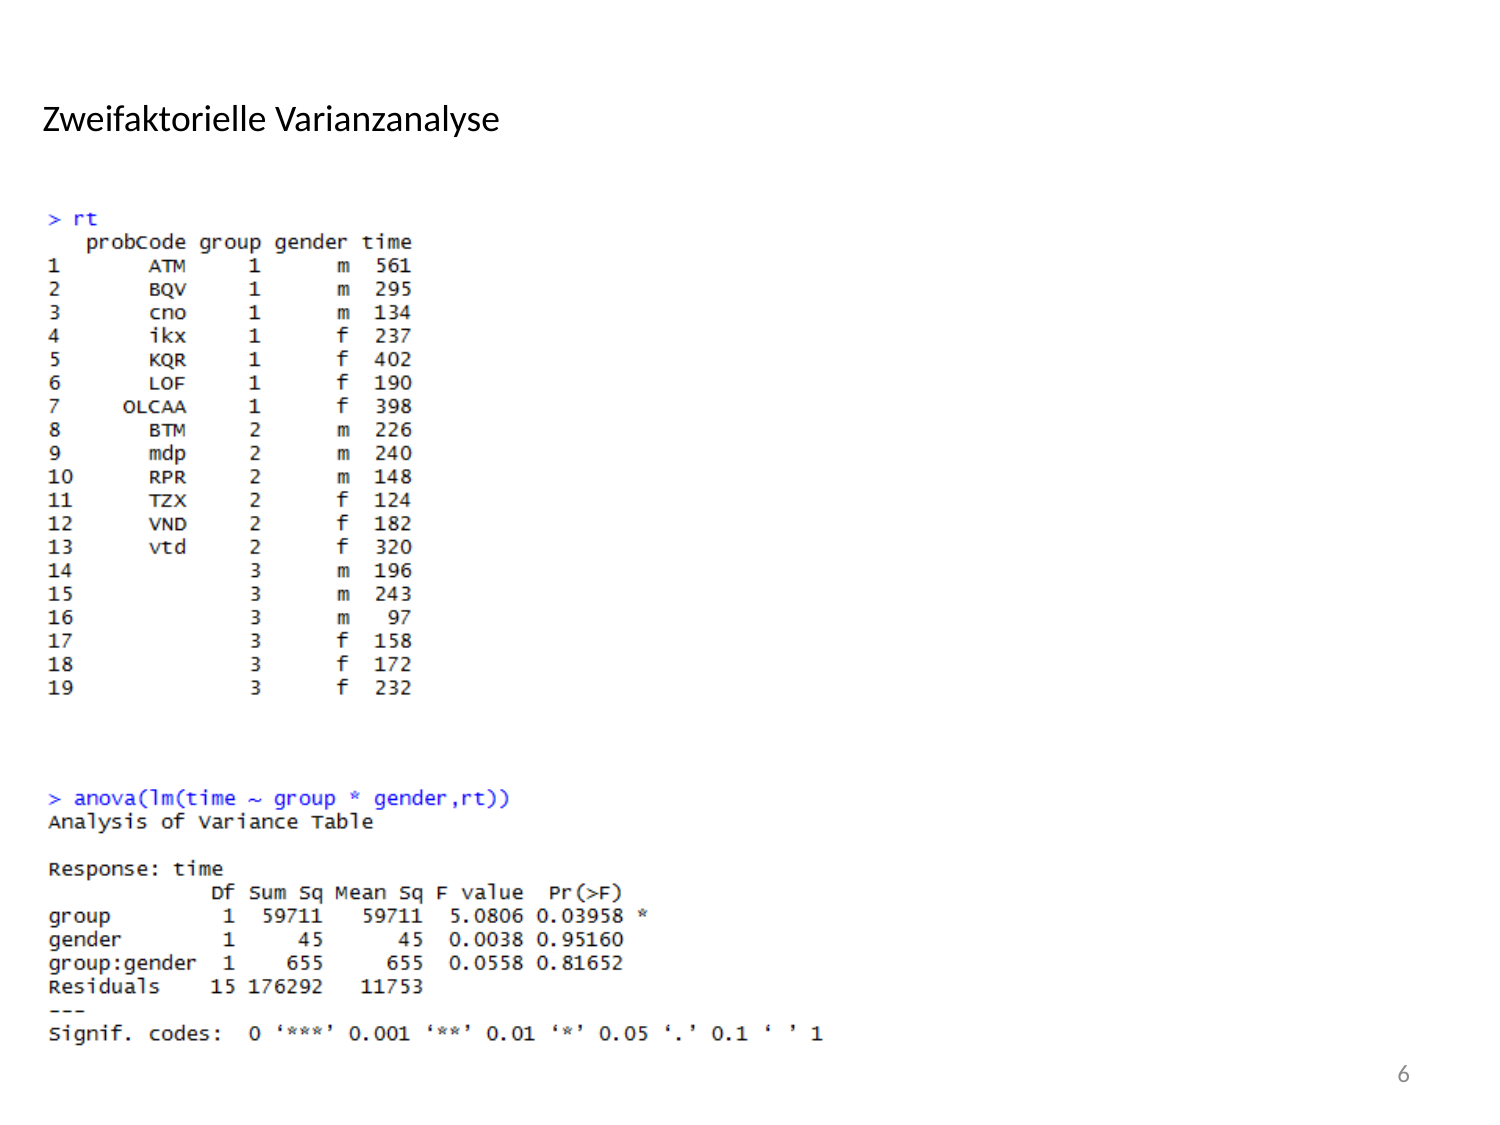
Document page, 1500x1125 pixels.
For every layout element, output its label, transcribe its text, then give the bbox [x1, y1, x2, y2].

picture [44, 209, 422, 698]
title Zweifaktorielle Varianzanalyse [27, 22, 1378, 211]
slide_number 6 [1074, 1042, 1425, 1103]
picture [44, 788, 855, 1047]
